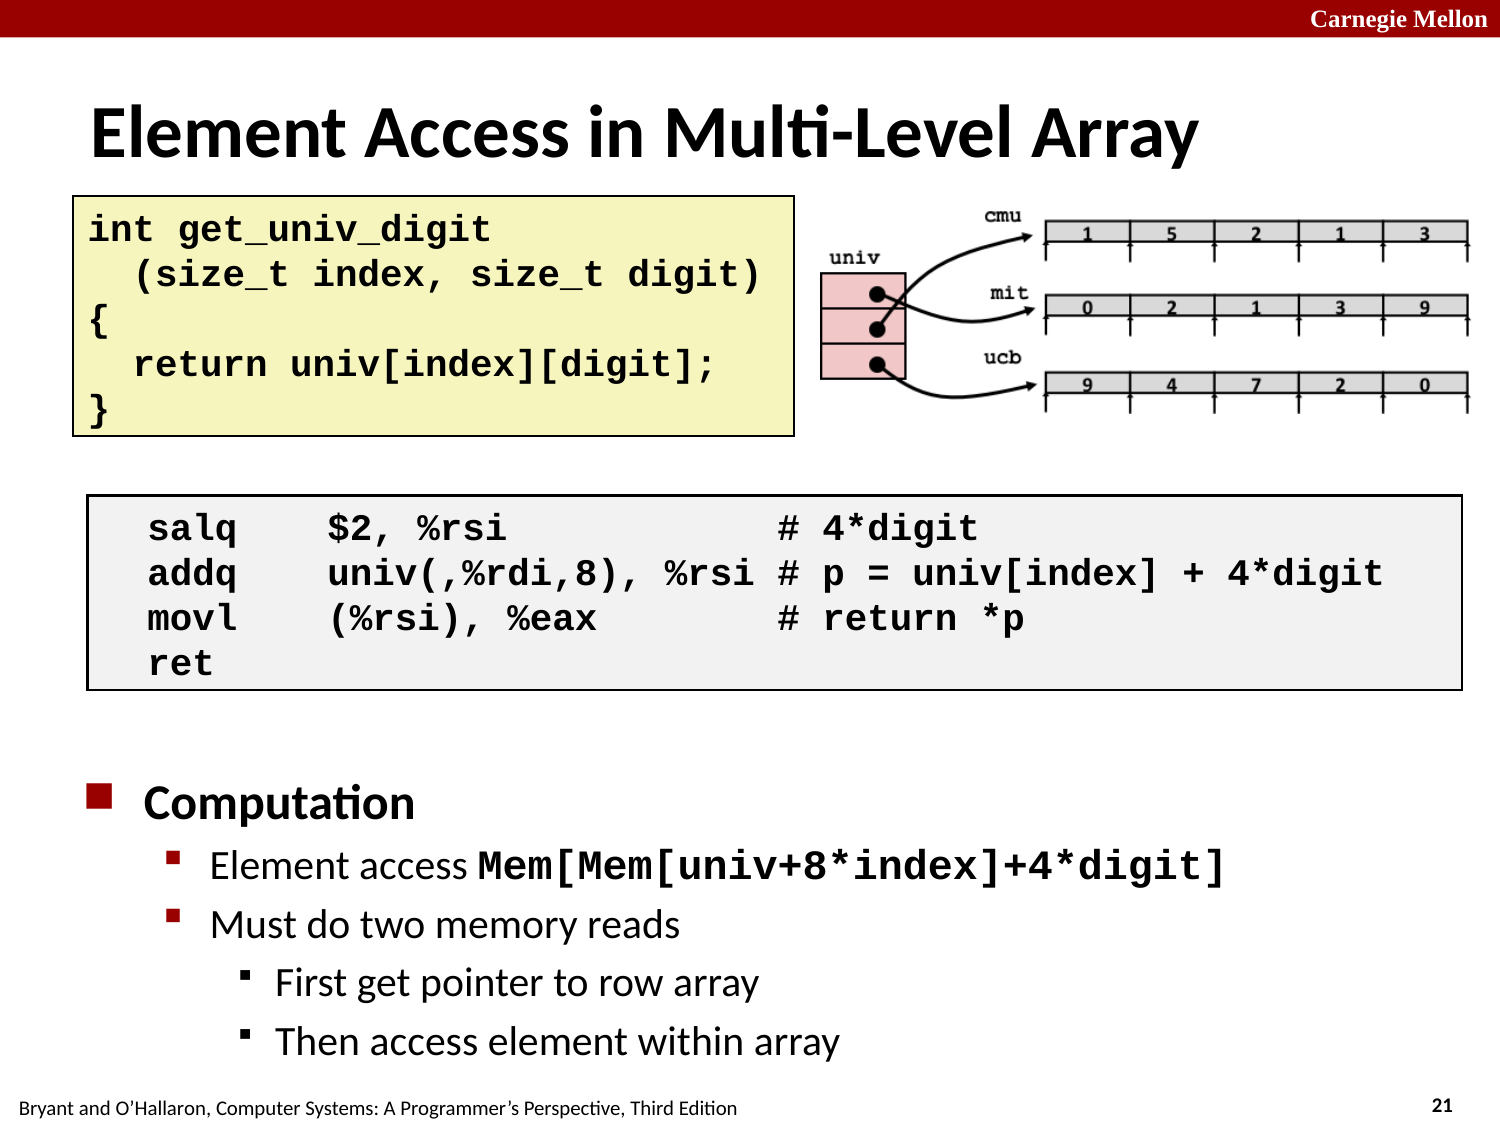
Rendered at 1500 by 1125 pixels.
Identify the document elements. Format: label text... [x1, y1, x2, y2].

text_box int get_univ_digit (size_t index, size_t digit) { return univ[index][digit]; } [72, 196, 795, 436]
picture [820, 195, 1477, 414]
title Element Access in Multi-Level Array [75, 80, 1351, 176]
list Computation Element access Mem[Mem[univ+8*index]+4*digit] Must do two memory reads First get pointer to row array Then access element within array [72, 762, 1463, 1111]
text_box salq $2, %rsi # 4*digit addq univ(,%rdi,8), %rsi # p = univ[index] + 4*digit movl (%rsi), %eax # return *p ret [87, 495, 1463, 691]
